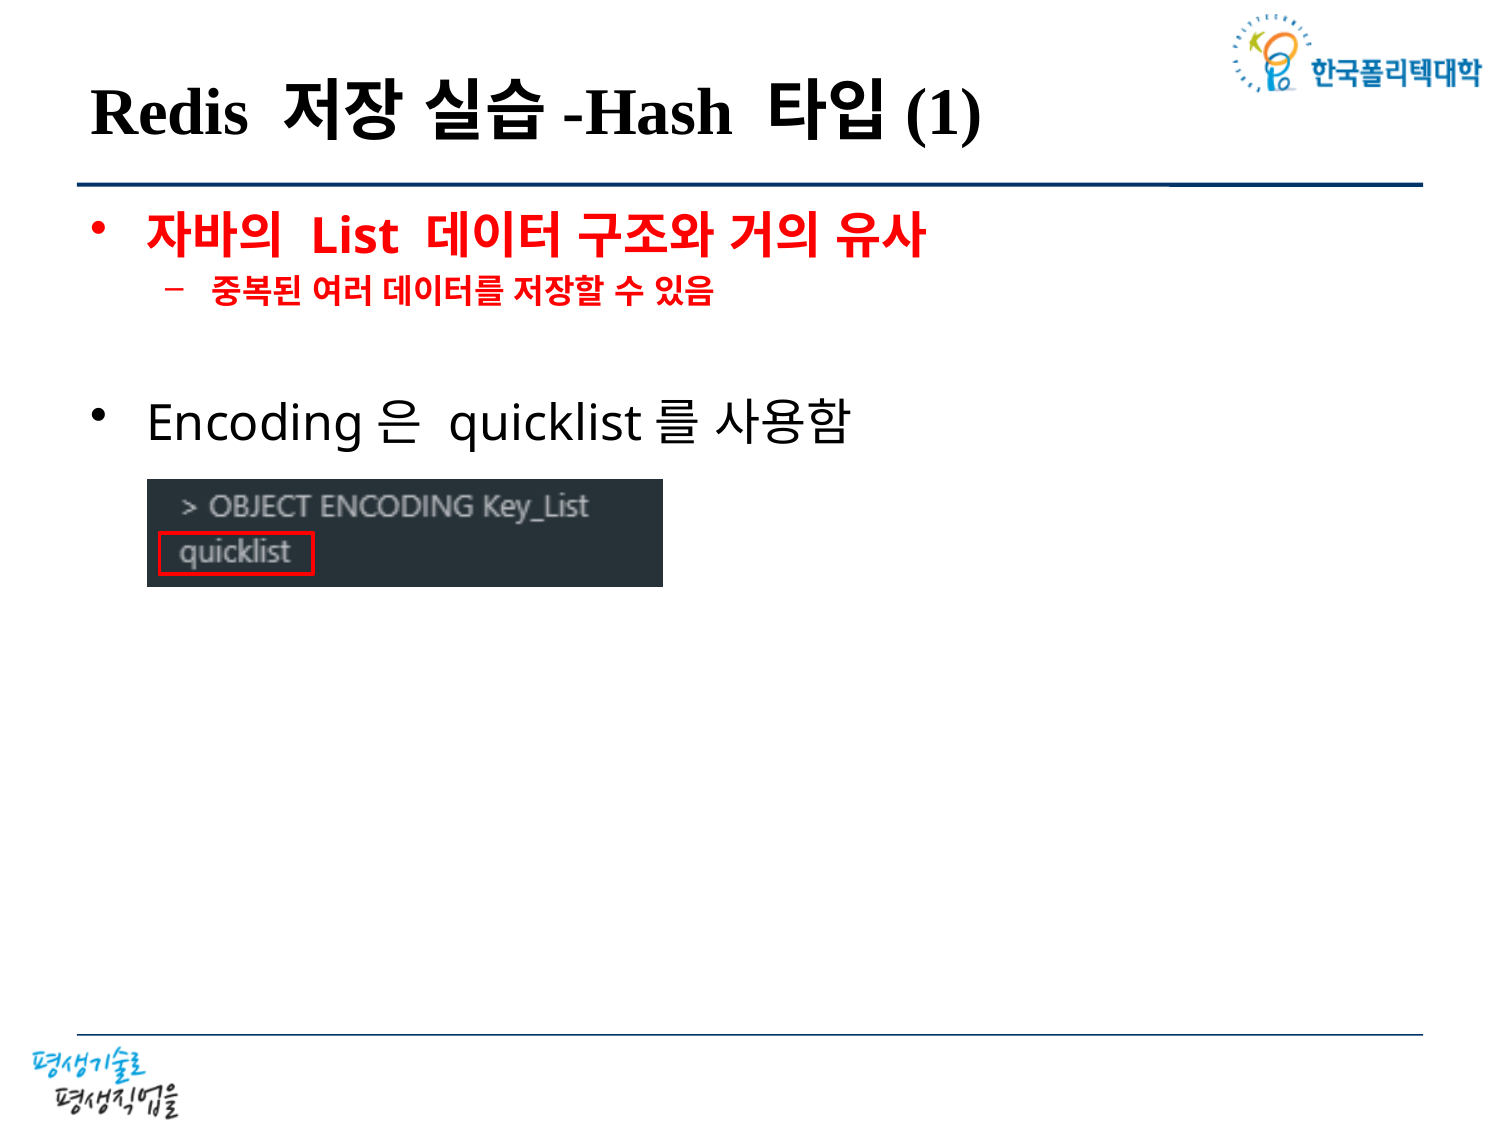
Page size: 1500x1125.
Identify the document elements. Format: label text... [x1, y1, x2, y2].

list 자바의 List 데이터 구조와 거의 유사 중복된 여러 데이터를 저장할 수 있음 Encoding은 quicklist를 사용함 [75, 196, 1424, 1005]
picture [147, 479, 663, 587]
picture [1226, 5, 1489, 102]
title Redis 저장 실습-Hash 타입(1) [75, 42, 1425, 173]
picture [17, 1039, 227, 1122]
